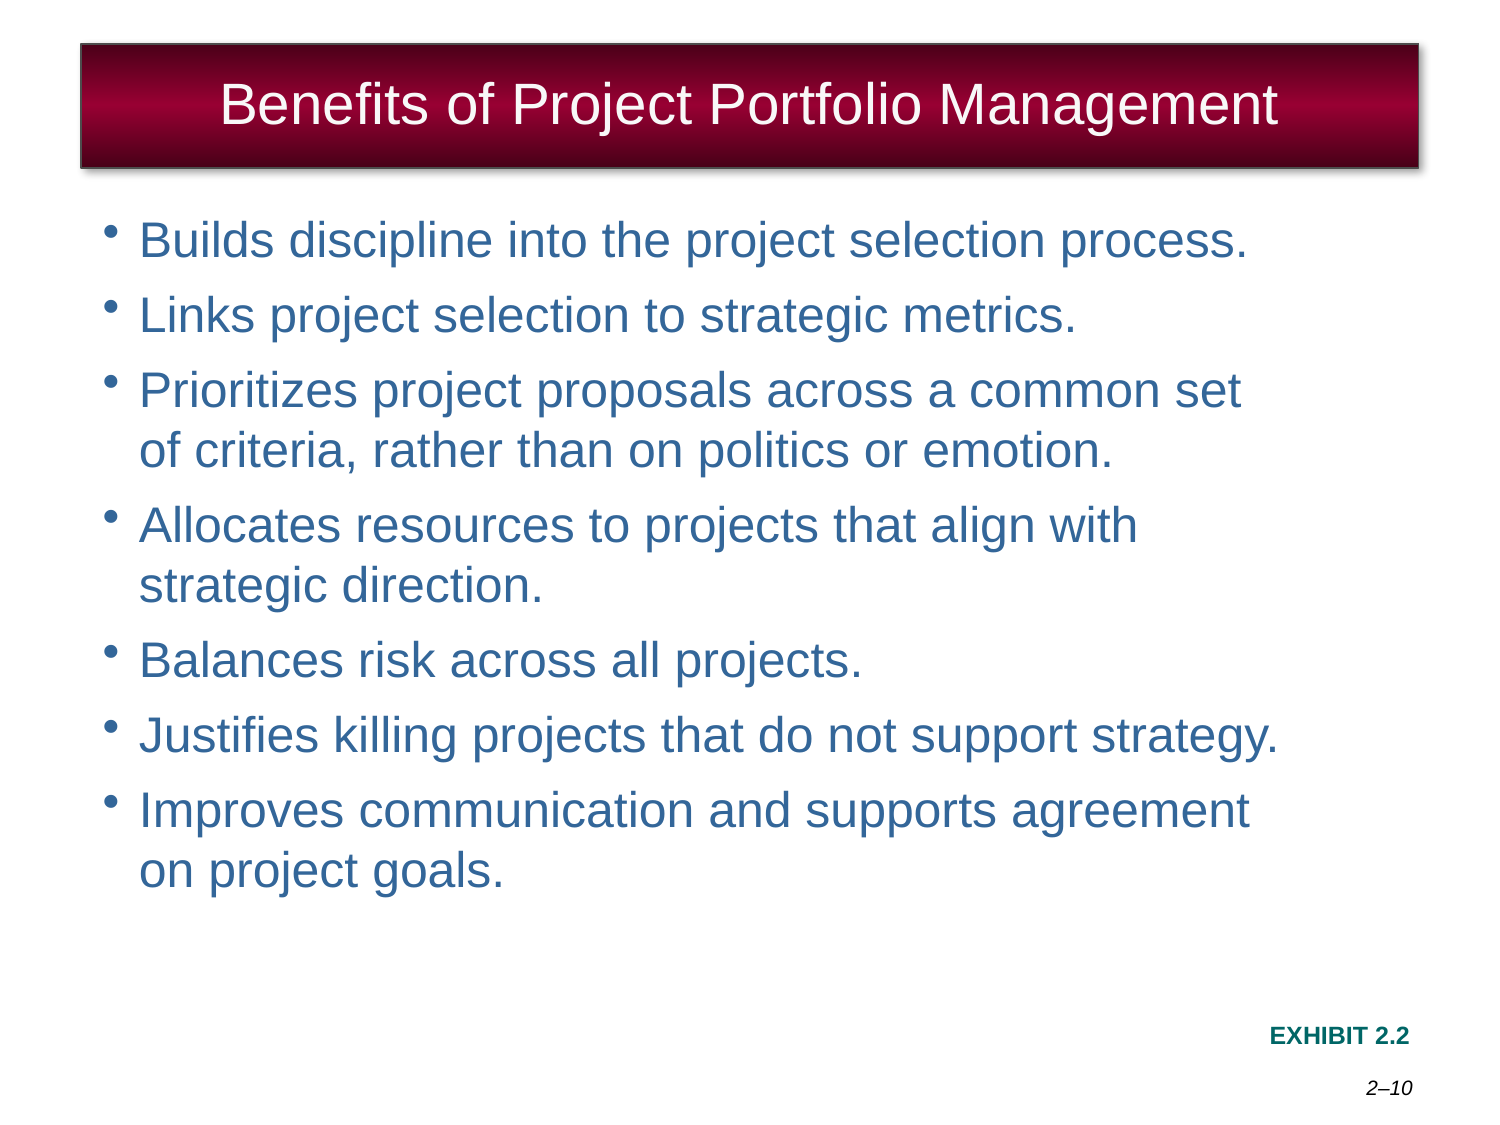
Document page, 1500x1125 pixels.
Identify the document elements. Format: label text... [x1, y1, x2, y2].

slide_number 2–10 [1065, 1074, 1413, 1100]
text_box EXHIBIT 2.2 [1215, 1012, 1425, 1058]
title Benefits of Project Portfolio Management [80, 43, 1419, 169]
list Builds discipline into the project selection process. Links project selection to strategic metrics. Prioritizes project proposals across a common set of criteria, rather than on politics or emotion. Allocates resources to projects that align with strategic direction. Balances risk across all projects. Justifies killing projects that do not support strategy. Improves communication and supports agreement on project goals. [87, 200, 1305, 1000]
